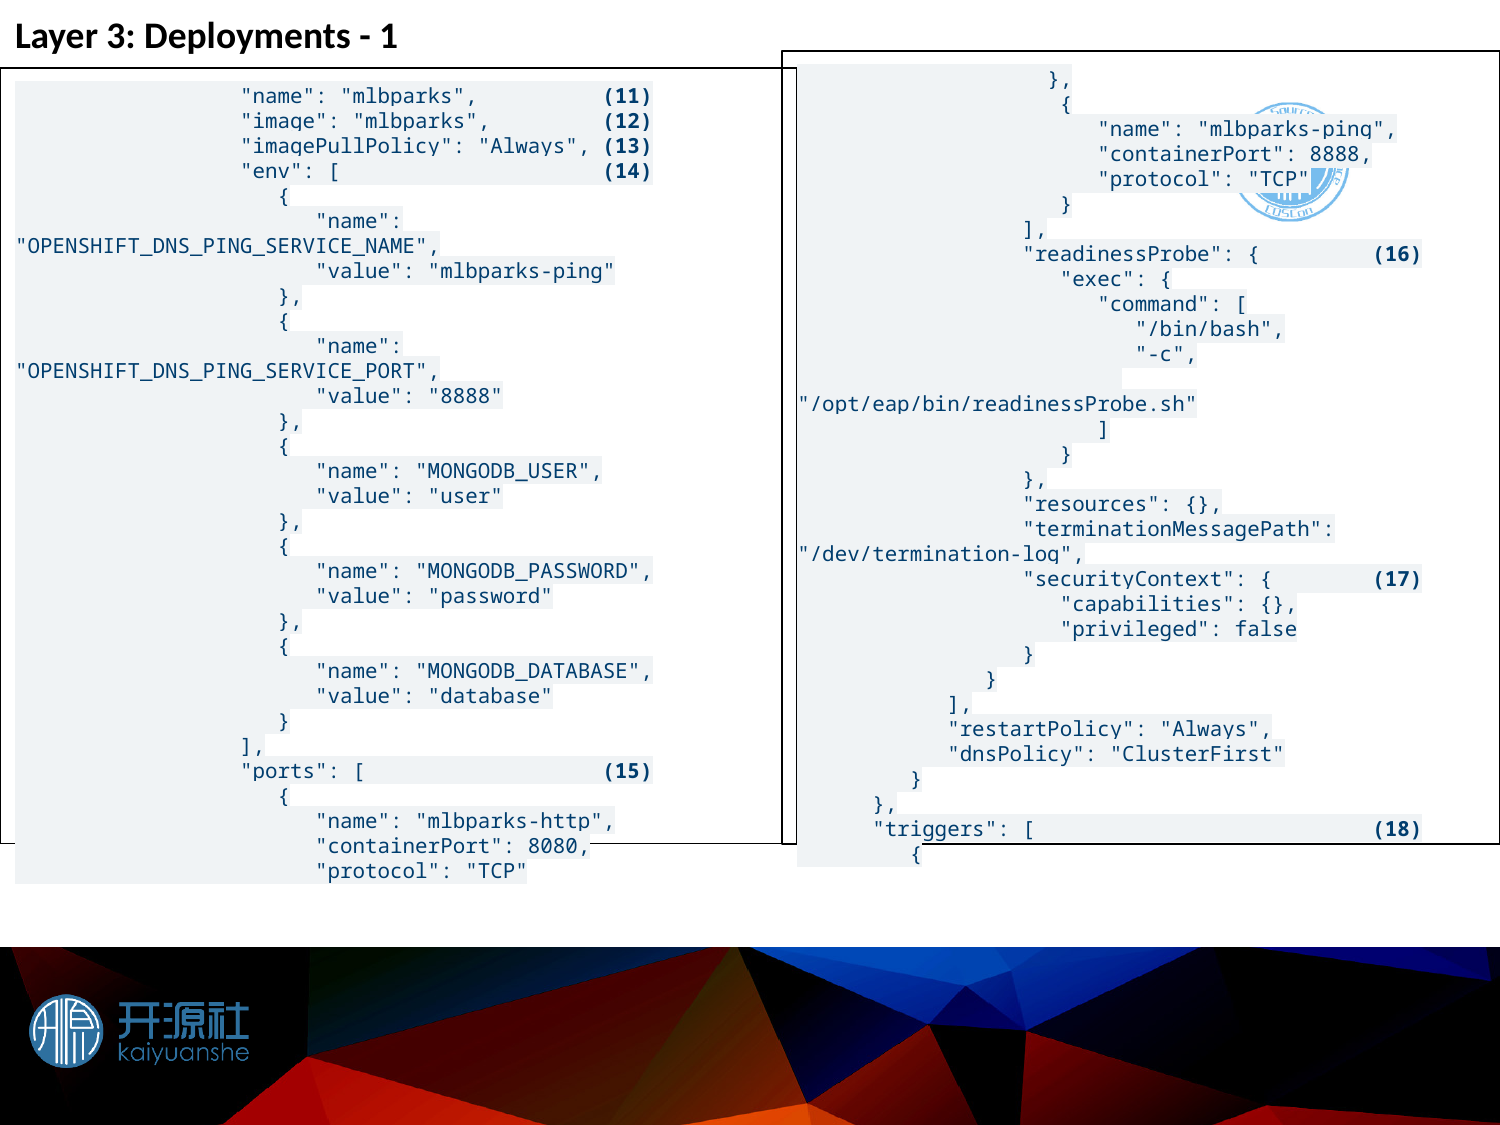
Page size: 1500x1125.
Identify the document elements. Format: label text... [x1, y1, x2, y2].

picture [0, 947, 1500, 1125]
text_box }, { "name": "mlbparks-ping", "containerPort": 8888, "protocol": "TCP" } ], "readinessProbe": { (16) "exec": { "command": [ "/bin/bash", "-c", "/opt/eap/bin/readinessProbe.sh" ] } }, "resources": {}, "terminationMessagePath": "/dev/termination-log", "securityContext": { (17) "capabilities": {}, "privileged": false } } ], "restartPolicy": "Always", "dnsPolicy": "ClusterFirst" } }, "triggers": [ (18) { [782, 50, 1500, 844]
text_box Layer 3: Deployments - 1 [0, 0, 493, 68]
text_box "name": "mlbparks", (11) "image": "mlbparks", (12) "imagePullPolicy": "Always", (13) "env": [ (14) { "name": "OPENSHIFT_DNS_PING_SERVICE_NAME", "value": "mlbparks-ping" }, { "name": "OPENSHIFT_DNS_PING_SERVICE_PORT", "value": "8888" }, { "name": "MONGODB_USER", "value": "user" }, { "name": "MONGODB_PASSWORD", "value": "password" }, { "name": "MONGODB_DATABASE", "value": "database" } ], "ports": [ (15) { "name": "mlbparks-http", "containerPort": 8080, "protocol": "TCP" [0, 67, 782, 844]
